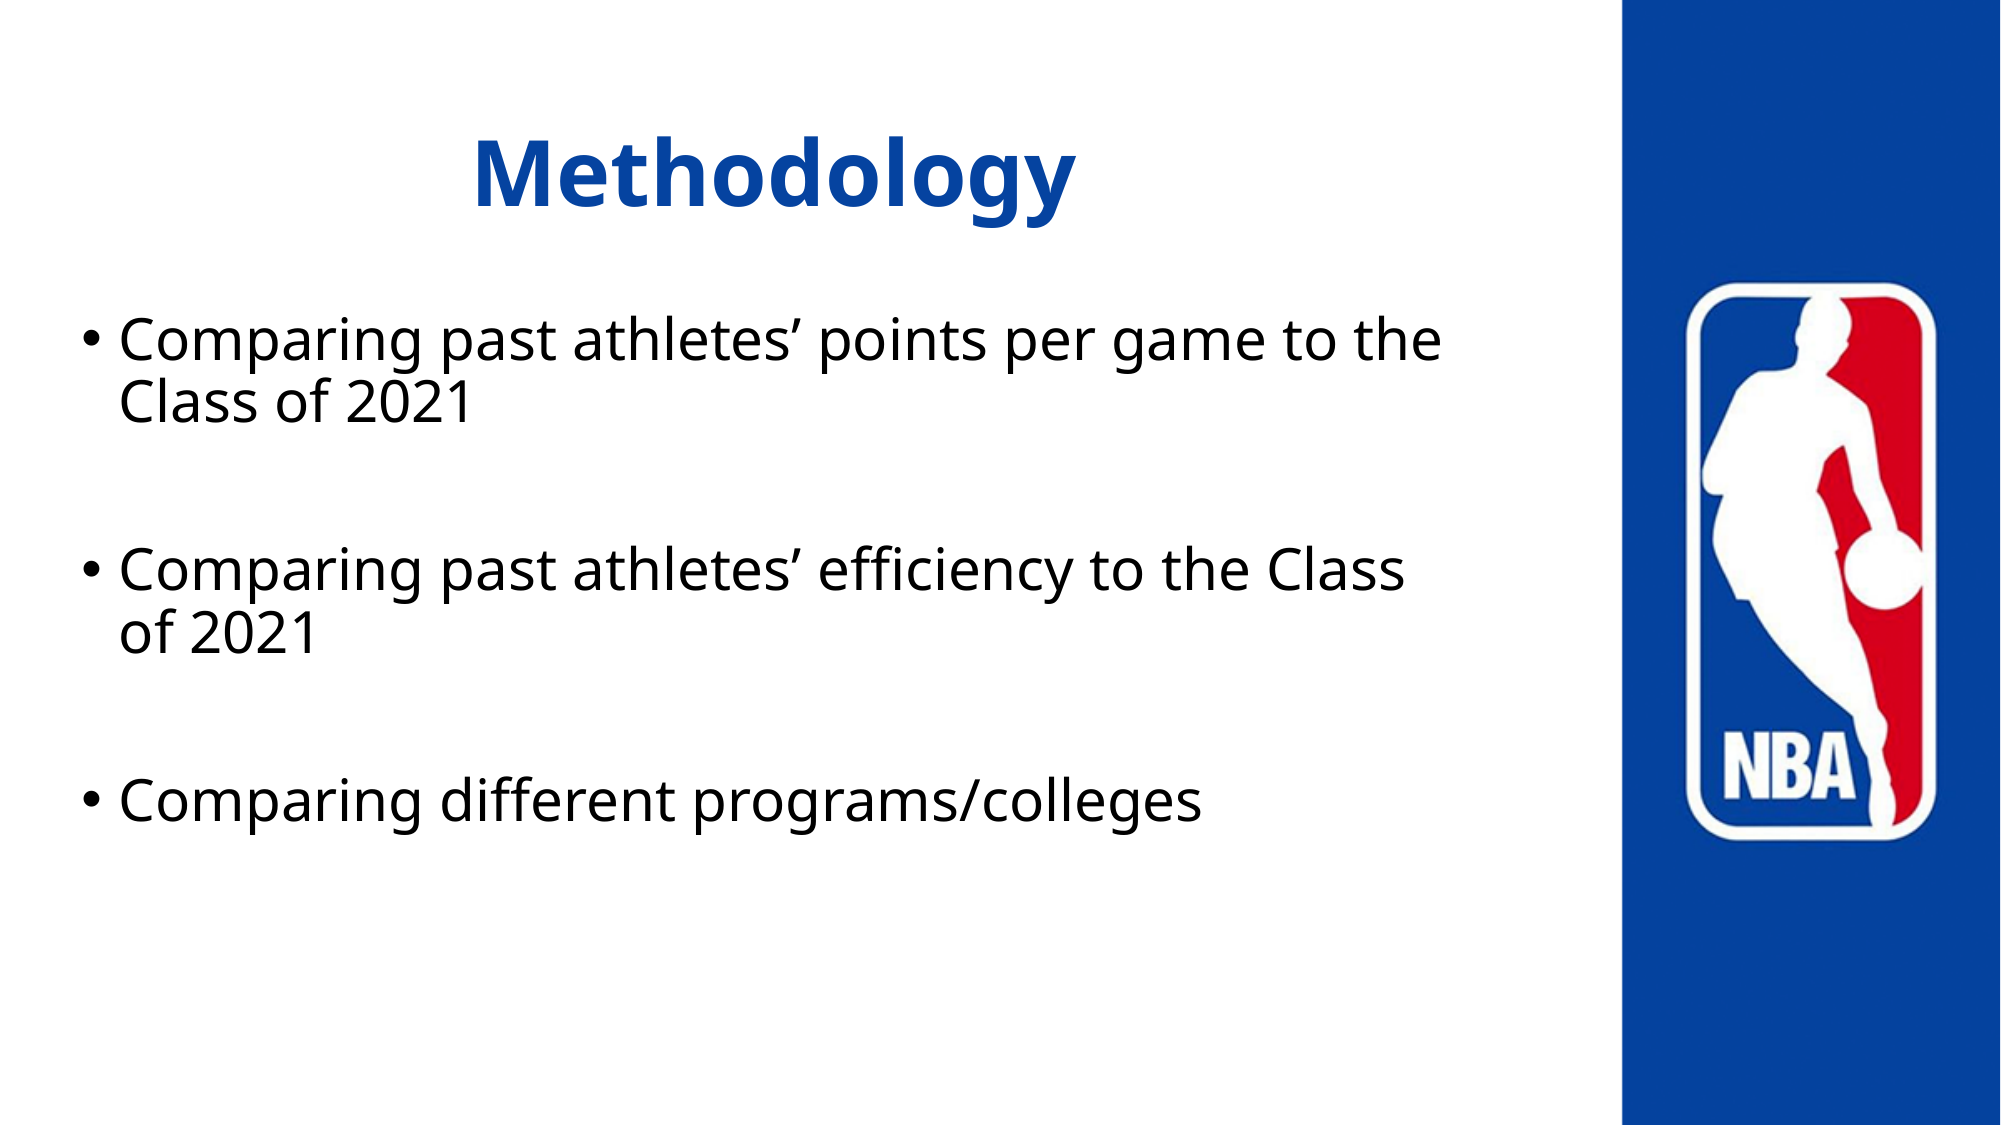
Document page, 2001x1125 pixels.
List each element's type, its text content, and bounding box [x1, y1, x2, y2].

picture [0, 0, 2001, 1125]
title Methodology [66, 68, 1482, 286]
list Comparing past athletes’ points per game to the Class of 2021 Comparing past athletes’ efficiency to the Class of 2021 Comparing different programs/colleges [66, 302, 1482, 1009]
